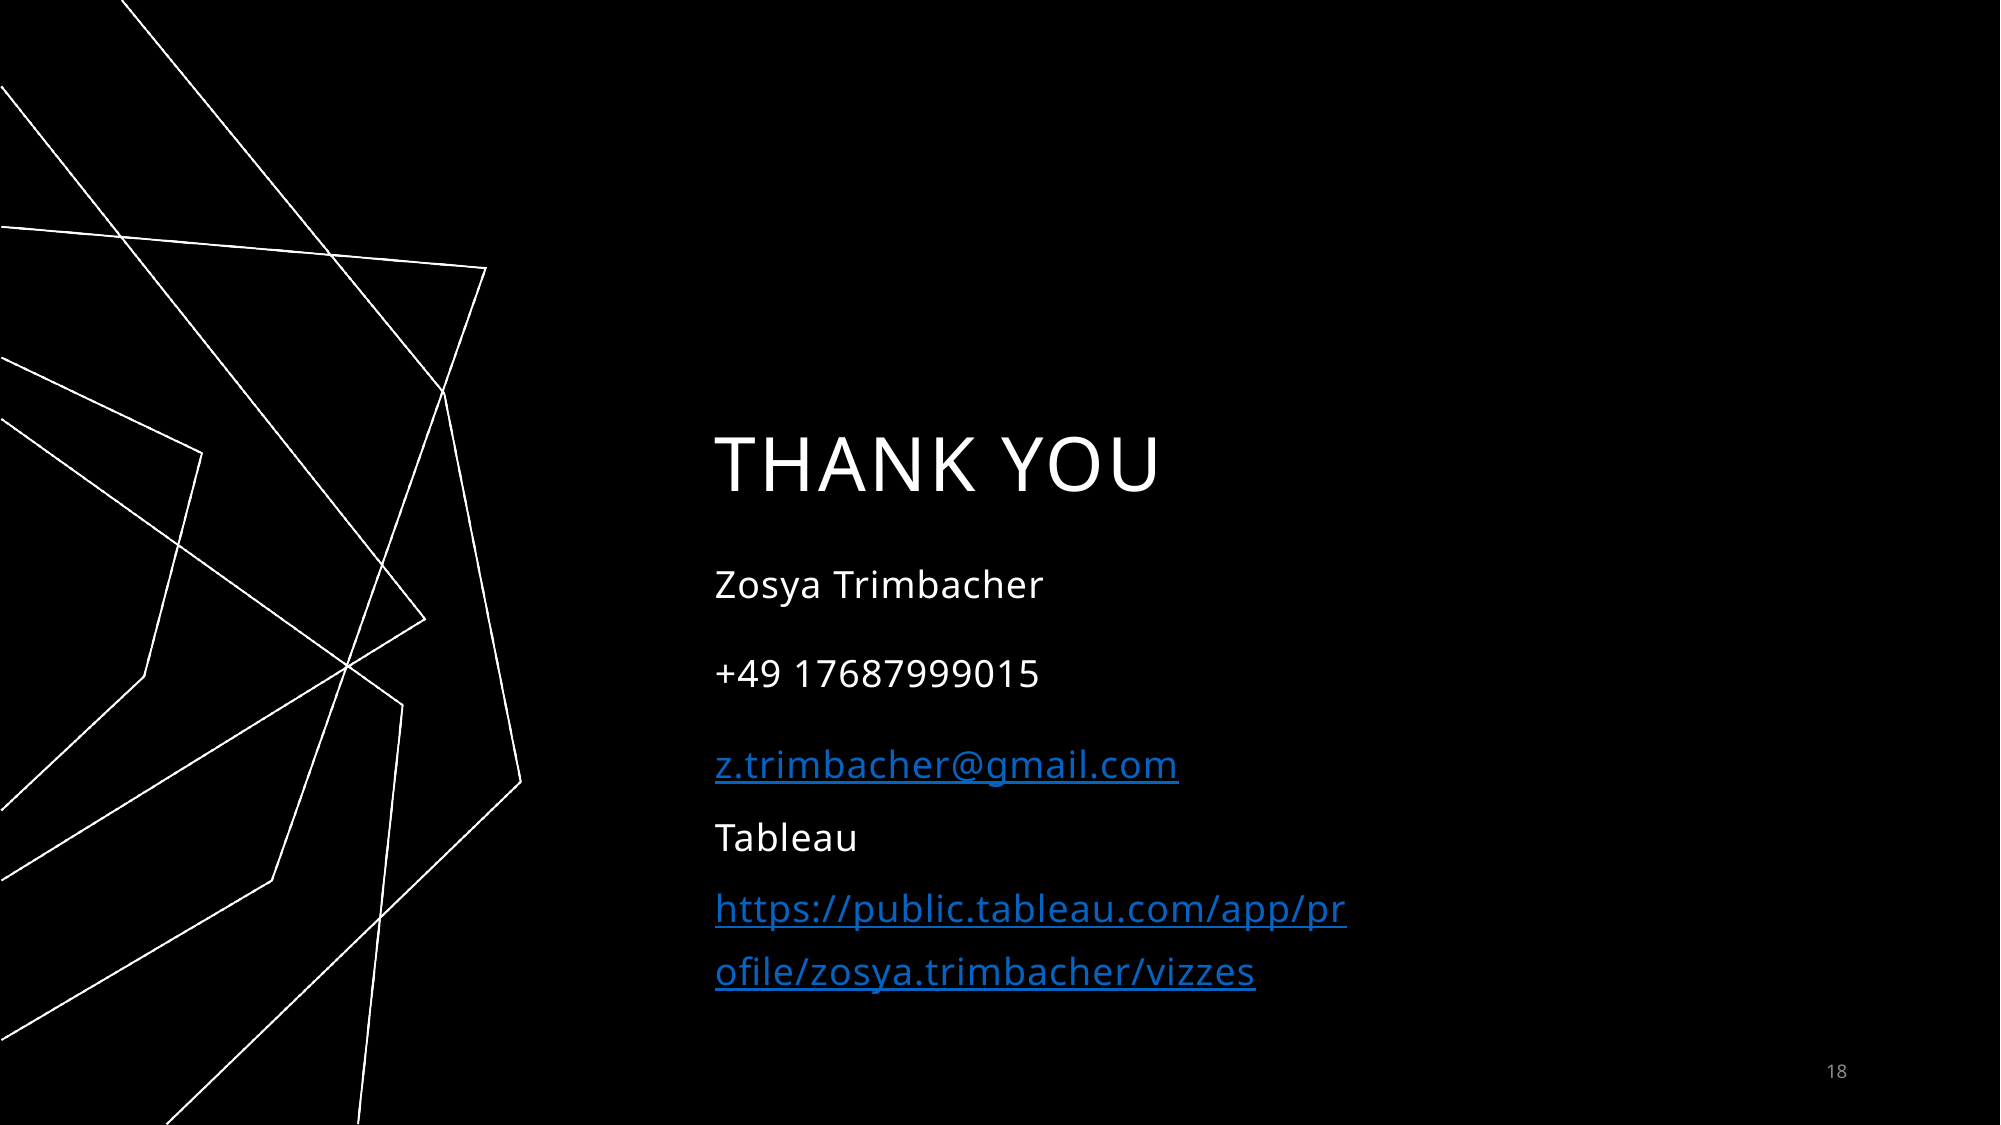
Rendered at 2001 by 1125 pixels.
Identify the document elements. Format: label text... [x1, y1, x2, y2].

title THANK YOU [699, 265, 1386, 516]
subtitle Zosya Trimbacher +49 17687999015 z.trimbacher@gmail.com Tableau https://public.tableau.com/app/profile/zosya.trimbacher/vizzes [699, 531, 1386, 999]
slide_number 18 [1571, 1042, 1863, 1103]
picture [0, 0, 522, 1125]
